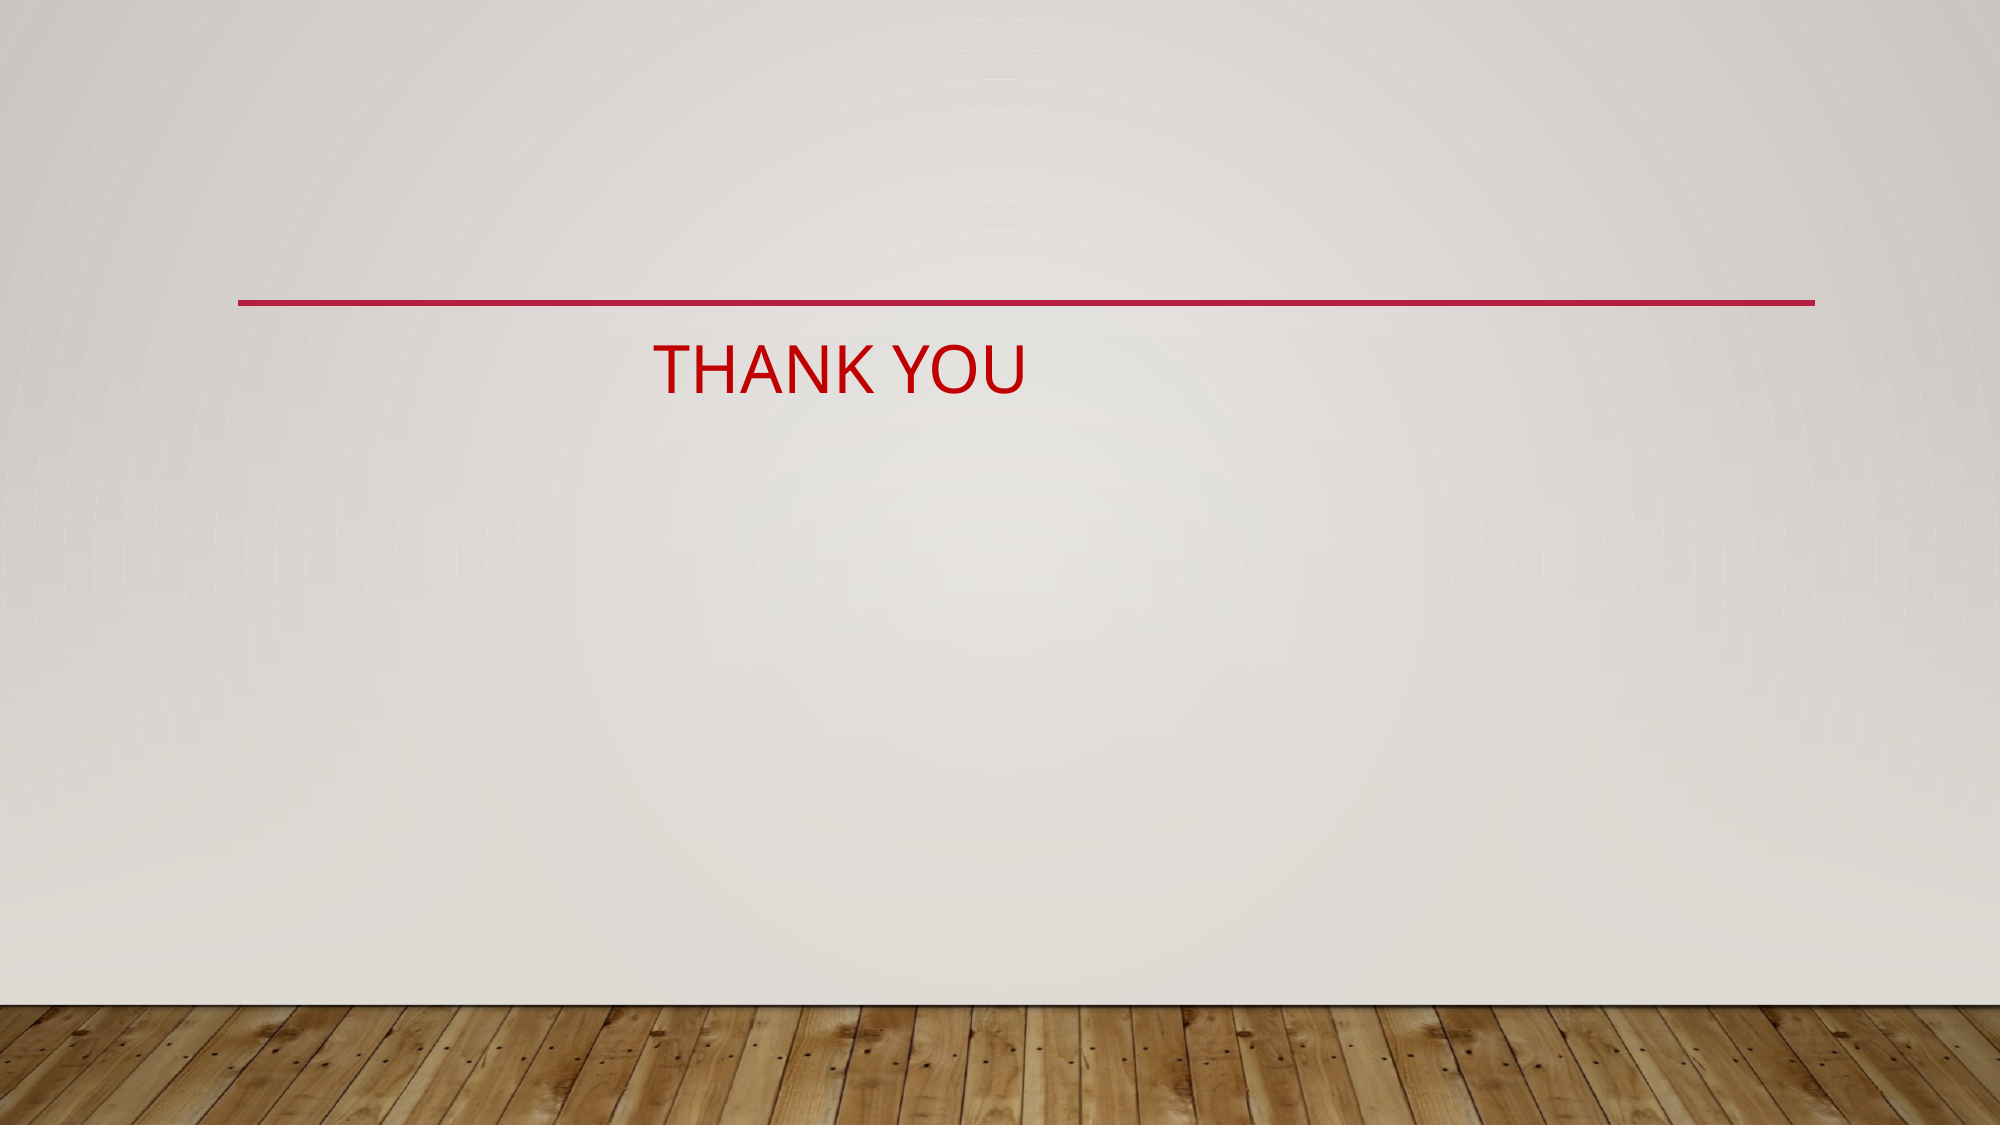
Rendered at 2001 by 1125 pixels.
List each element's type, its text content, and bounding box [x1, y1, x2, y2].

title Thank You [259, 328, 1835, 501]
picture [0, 1005, 2000, 1125]
